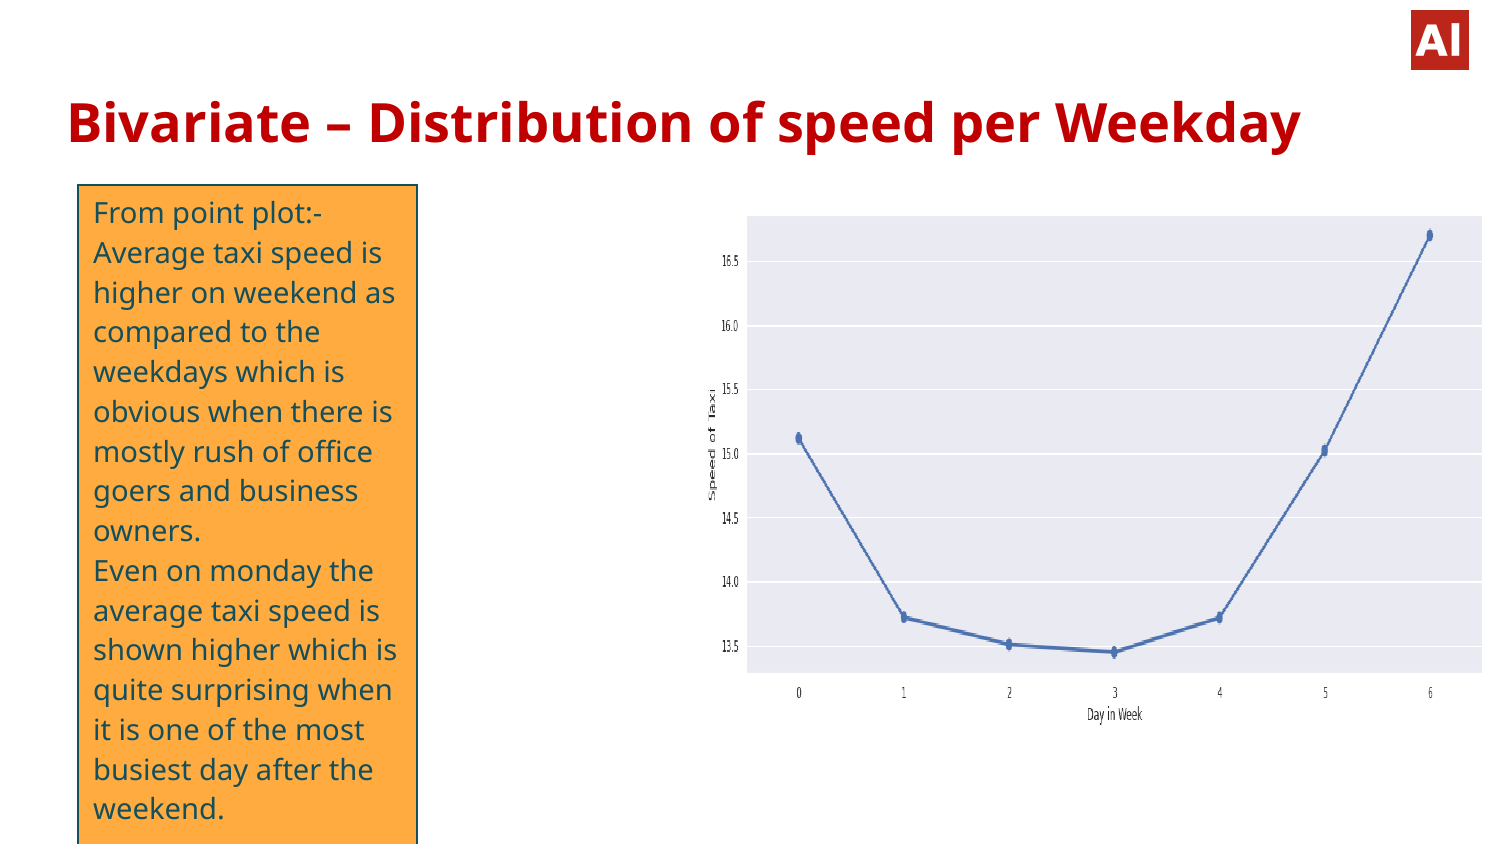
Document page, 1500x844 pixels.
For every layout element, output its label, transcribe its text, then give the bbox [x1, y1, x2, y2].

table_header From point plot:- Average taxi speed is higher on weekend as compared to the weekdays which is obvious when there is mostly rush of office goers and business owners. Even on monday the average taxi speed is shown higher which is quite surprising when it is one of the most busiest day after the weekend. [79, 186, 416, 844]
title Bivariate – Distribution of speed per Weekday [51, 72, 1449, 167]
picture [703, 205, 1487, 736]
picture [1411, 10, 1469, 70]
